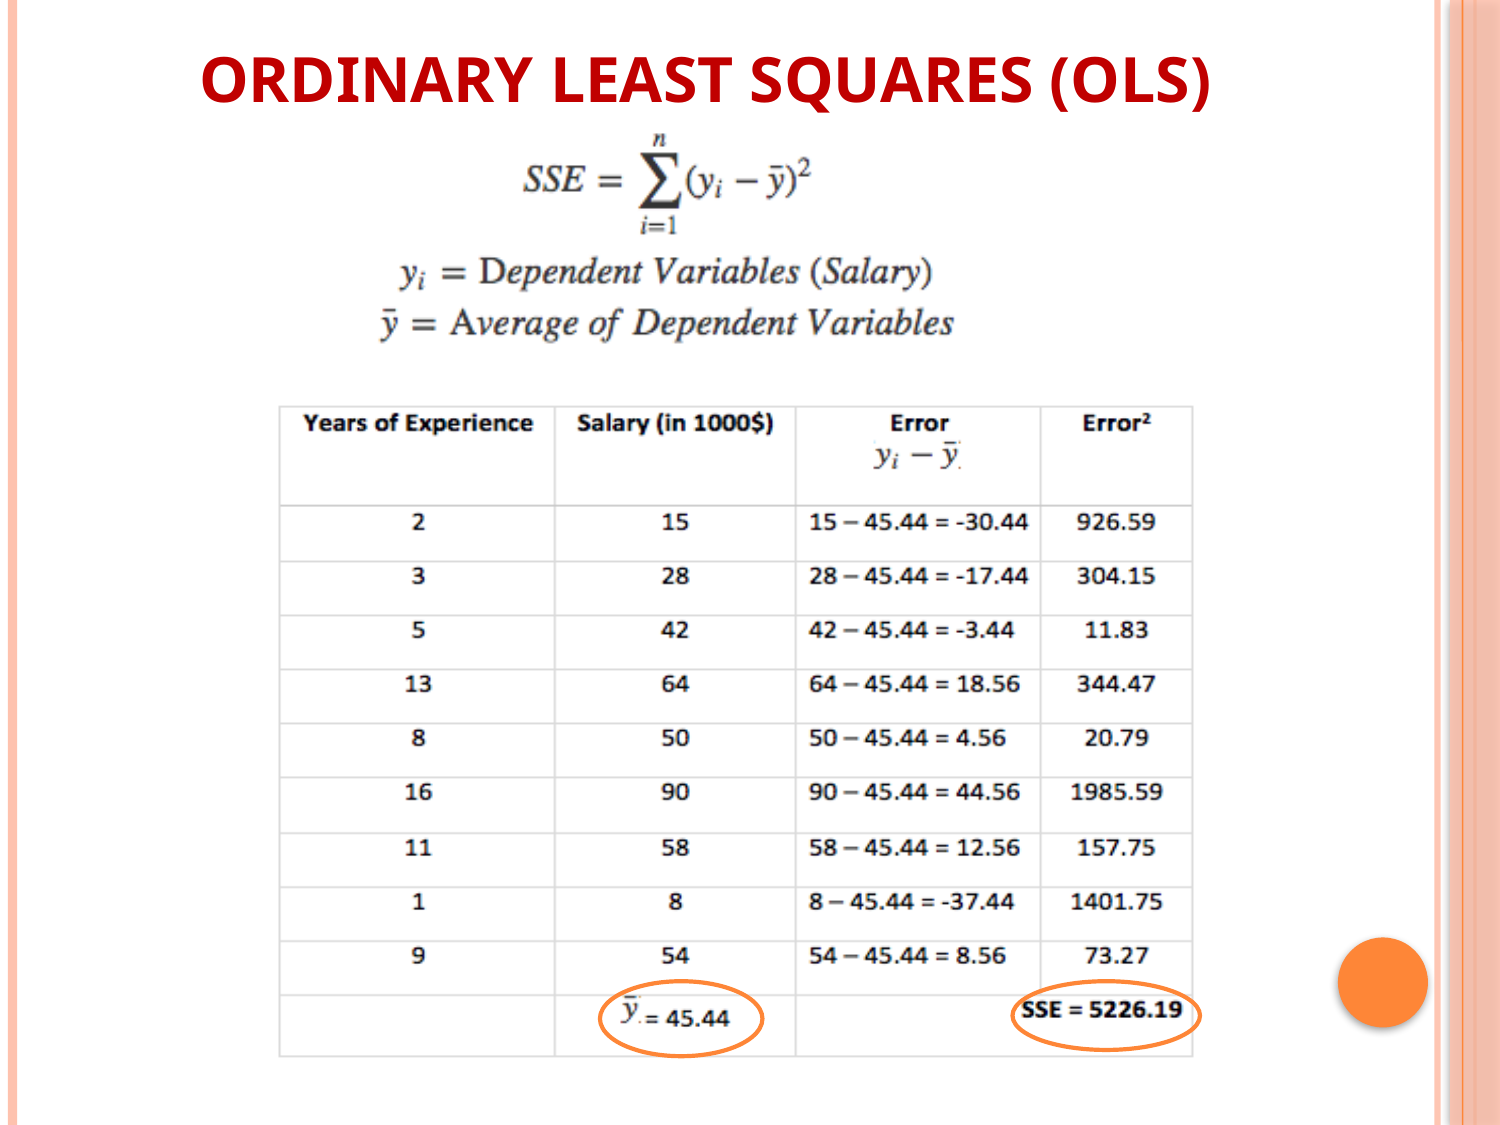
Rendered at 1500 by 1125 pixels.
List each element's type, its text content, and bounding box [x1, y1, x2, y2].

picture [274, 399, 1201, 1063]
picture [361, 132, 966, 364]
text_box Ordinary Least Squares (OLS) [99, 37, 1325, 115]
